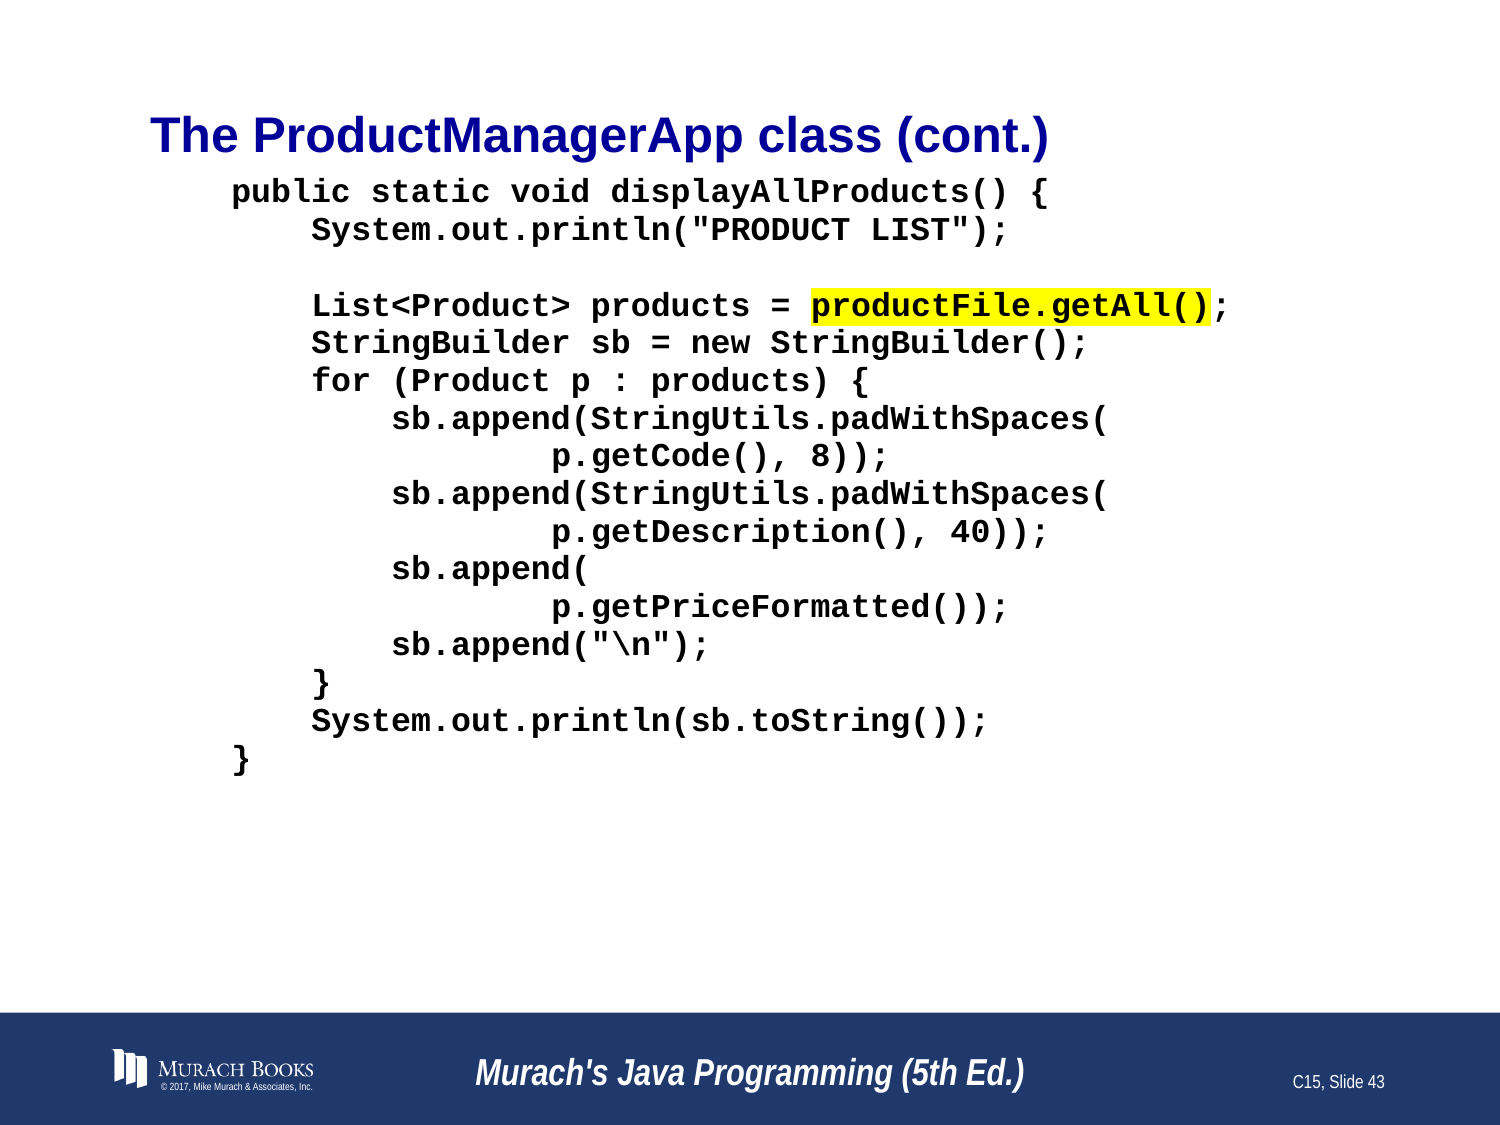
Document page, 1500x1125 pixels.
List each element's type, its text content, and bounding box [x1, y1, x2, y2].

title The ProductManagerApp class (cont.) [150, 102, 1350, 164]
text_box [150, 174, 1350, 837]
slide_number Murach's Java Programming (5th Ed.) [463, 1025, 1050, 1100]
slide_number C15, Slide 43 [1087, 1025, 1400, 1100]
footer © 2017, Mike Murach & Associates, Inc. [12, 1025, 463, 1100]
